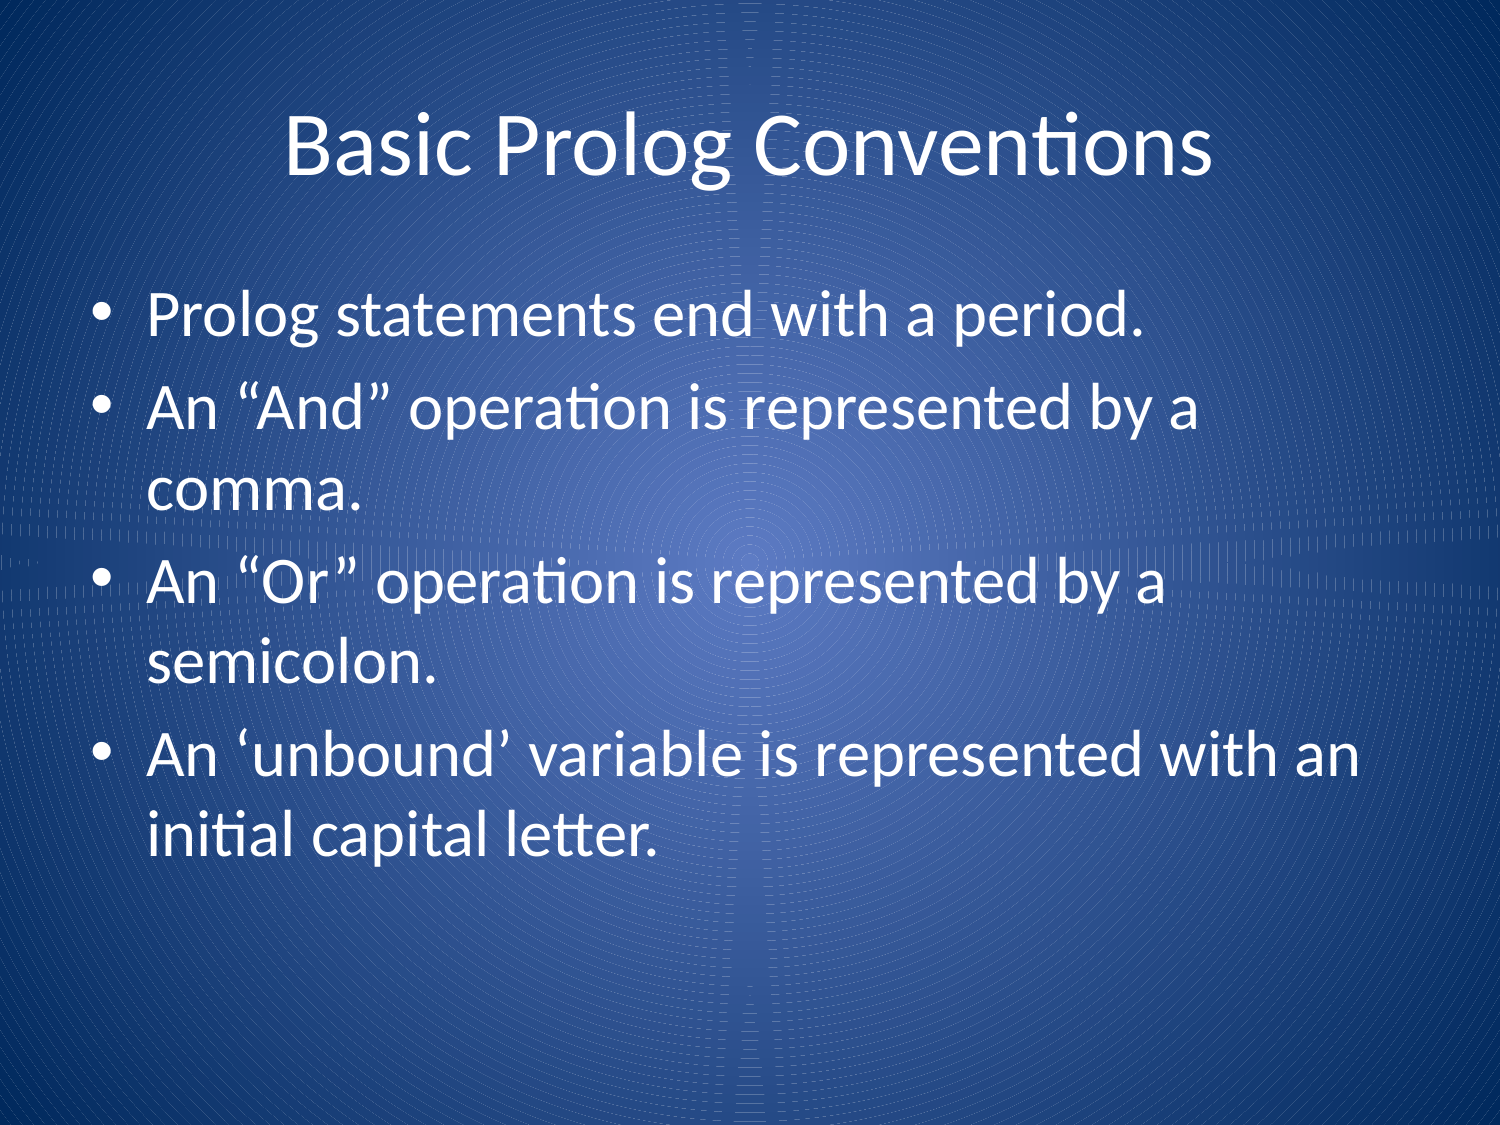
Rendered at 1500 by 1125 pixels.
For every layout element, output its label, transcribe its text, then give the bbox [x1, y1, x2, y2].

title Basic Prolog Conventions [75, 45, 1425, 233]
list Prolog statements end with a period. An “And” operation is represented by a comma. An “Or” operation is represented by a semicolon. An ‘unbound’ variable is represented with an initial capital letter. [75, 262, 1425, 1005]
